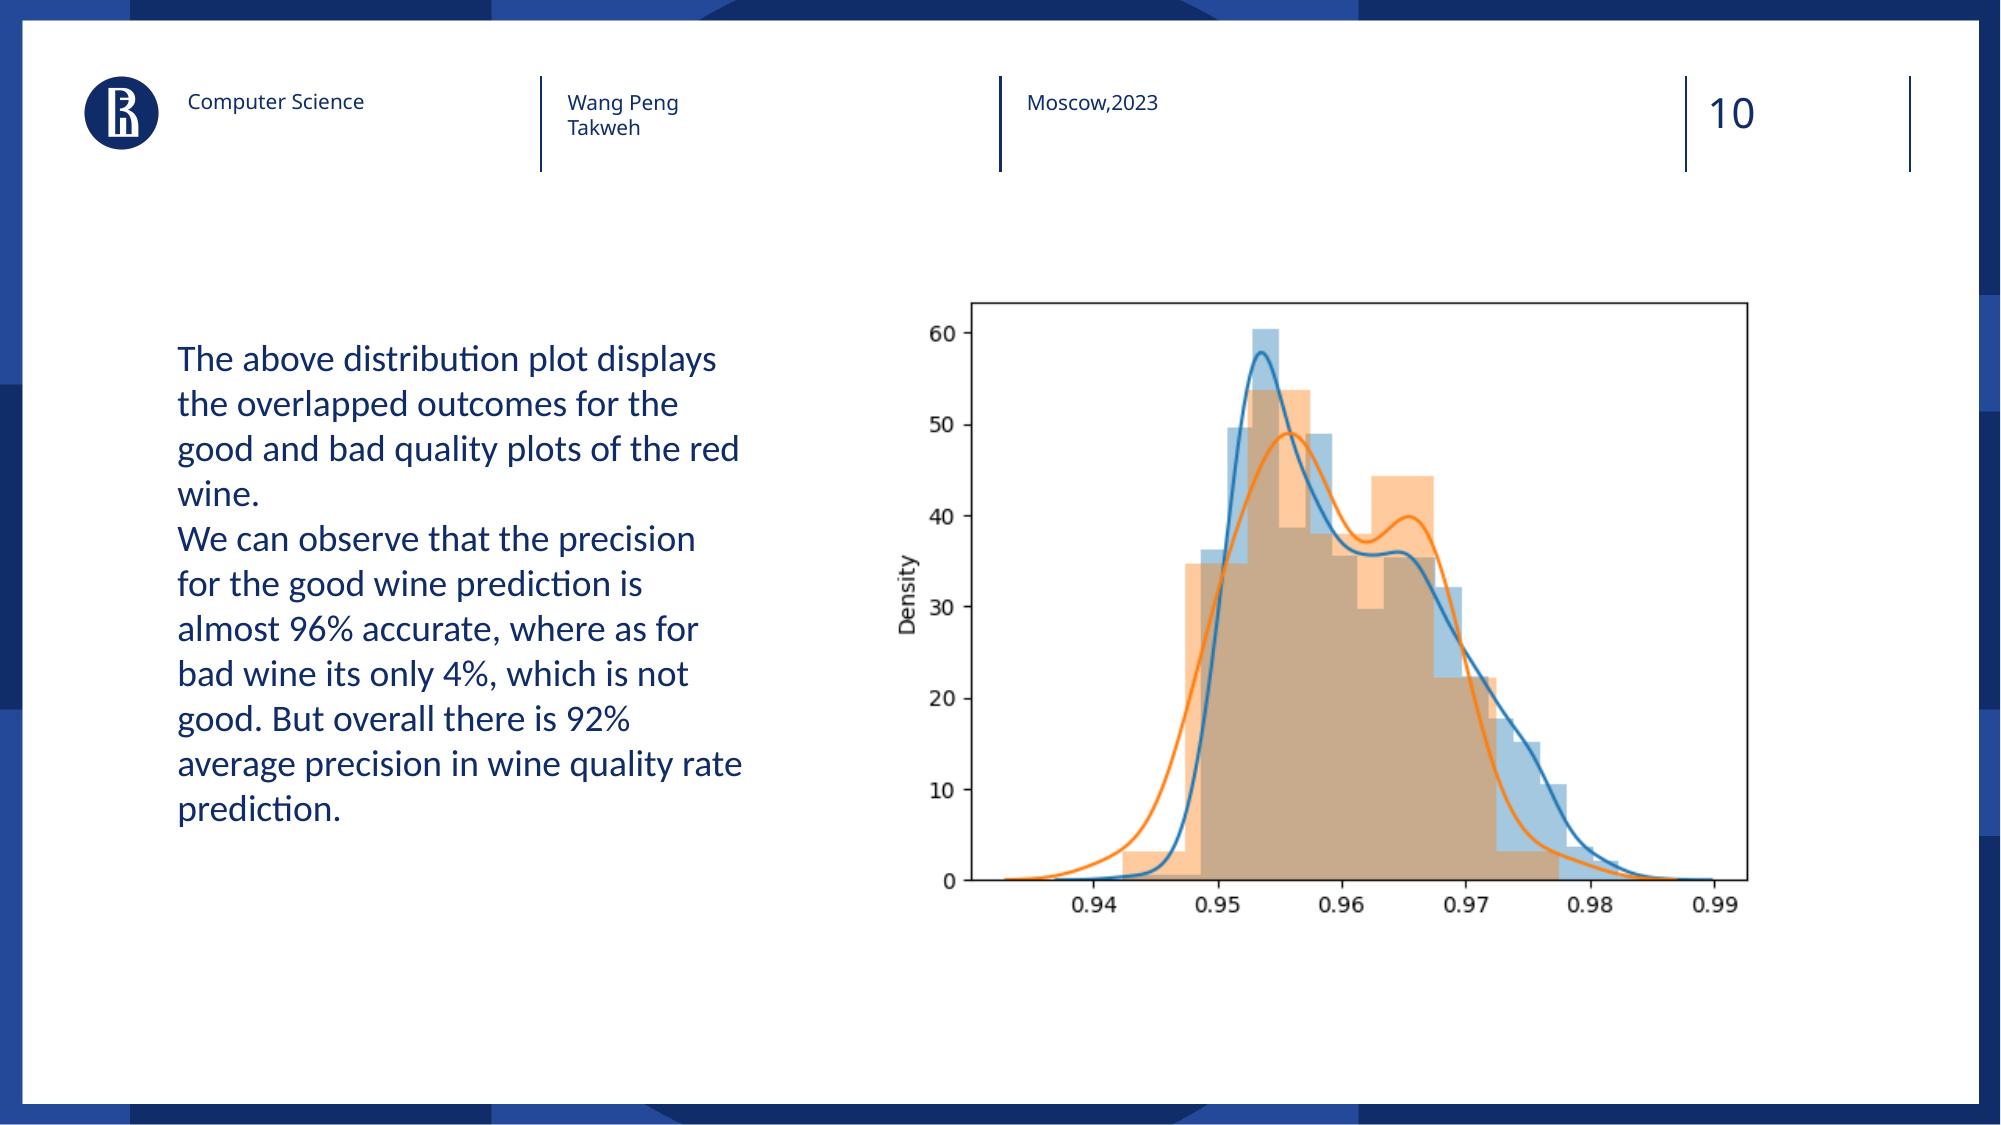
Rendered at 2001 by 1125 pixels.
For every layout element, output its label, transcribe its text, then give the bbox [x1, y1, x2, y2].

picture [0, 0, 2001, 1125]
list Computer Science [187, 88, 500, 157]
text_box The above distribution plot displays the overlapped outcomes for the good and bad quality plots of the red wine. We can observe that the precision for the good wine prediction is almost 96% accurate, where as for bad wine its only 4%, which is not good. But overall there is 92% average precision in wine quality rate prediction. [162, 326, 759, 837]
list Wang Peng Takweh [567, 90, 907, 157]
list Moscow,2023 [1026, 90, 1367, 157]
